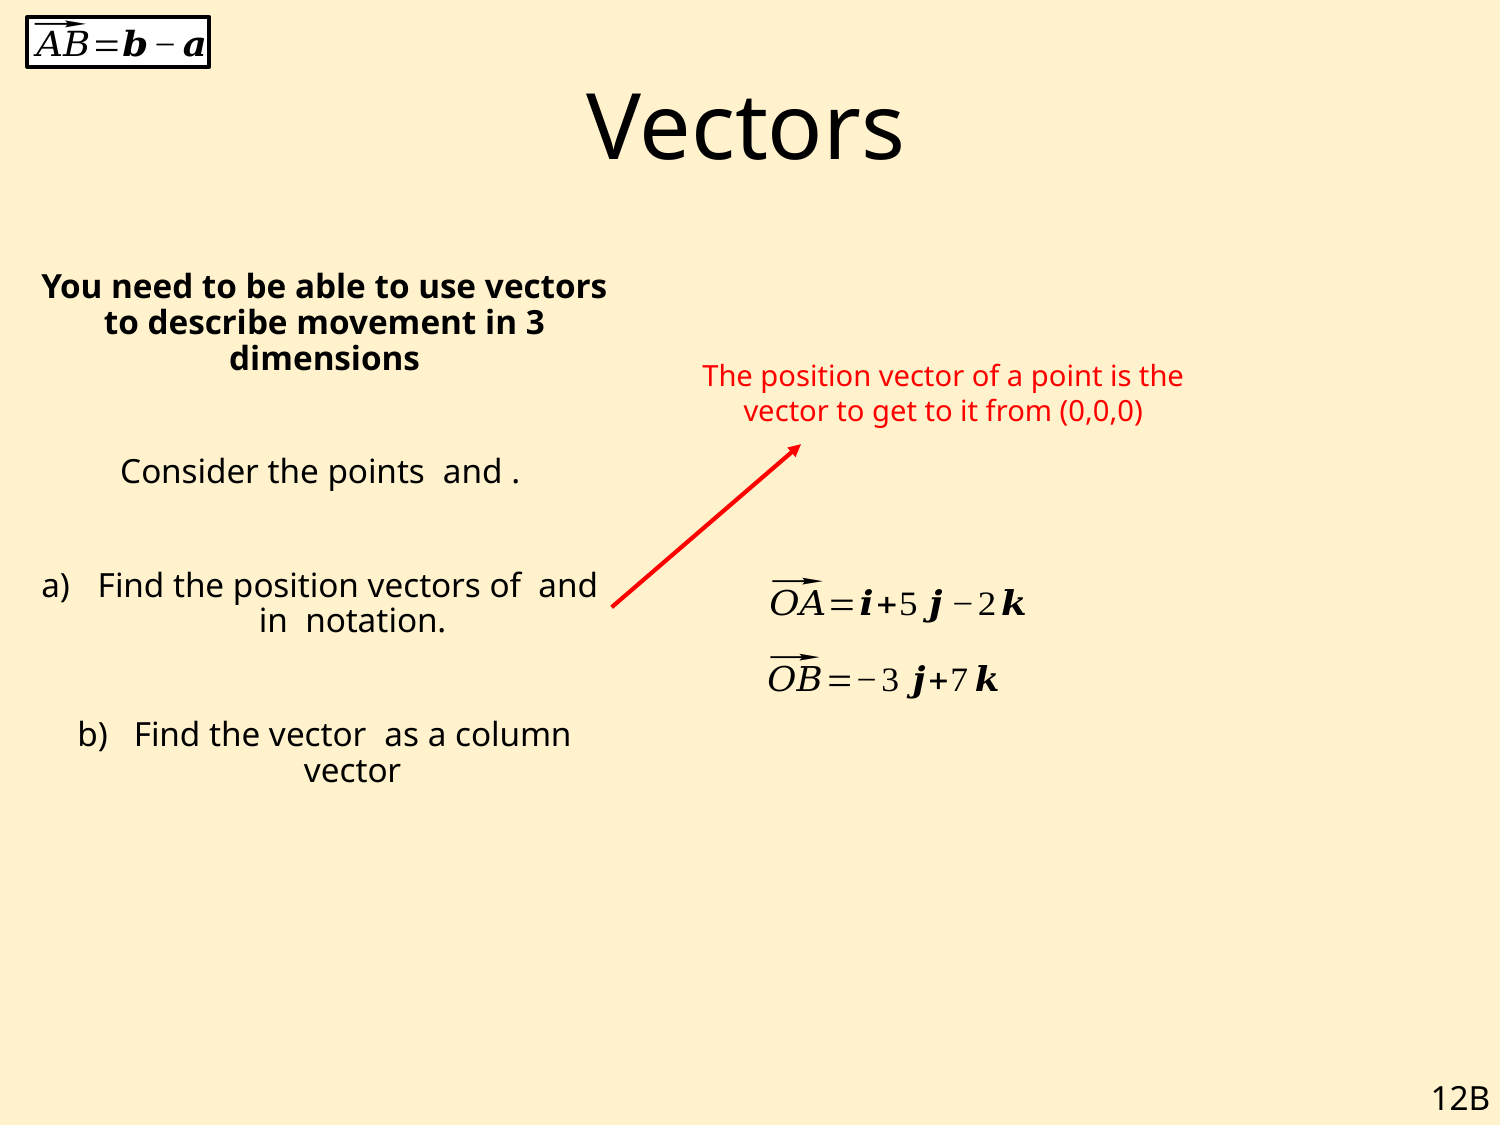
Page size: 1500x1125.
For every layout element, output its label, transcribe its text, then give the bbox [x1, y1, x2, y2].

text_box 12B [1415, 1069, 1500, 1125]
title Vectors [98, 21, 1393, 239]
text_box The position vector of a point is the vector to get to it from (0,0,0) [677, 349, 1209, 435]
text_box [611, 444, 801, 608]
